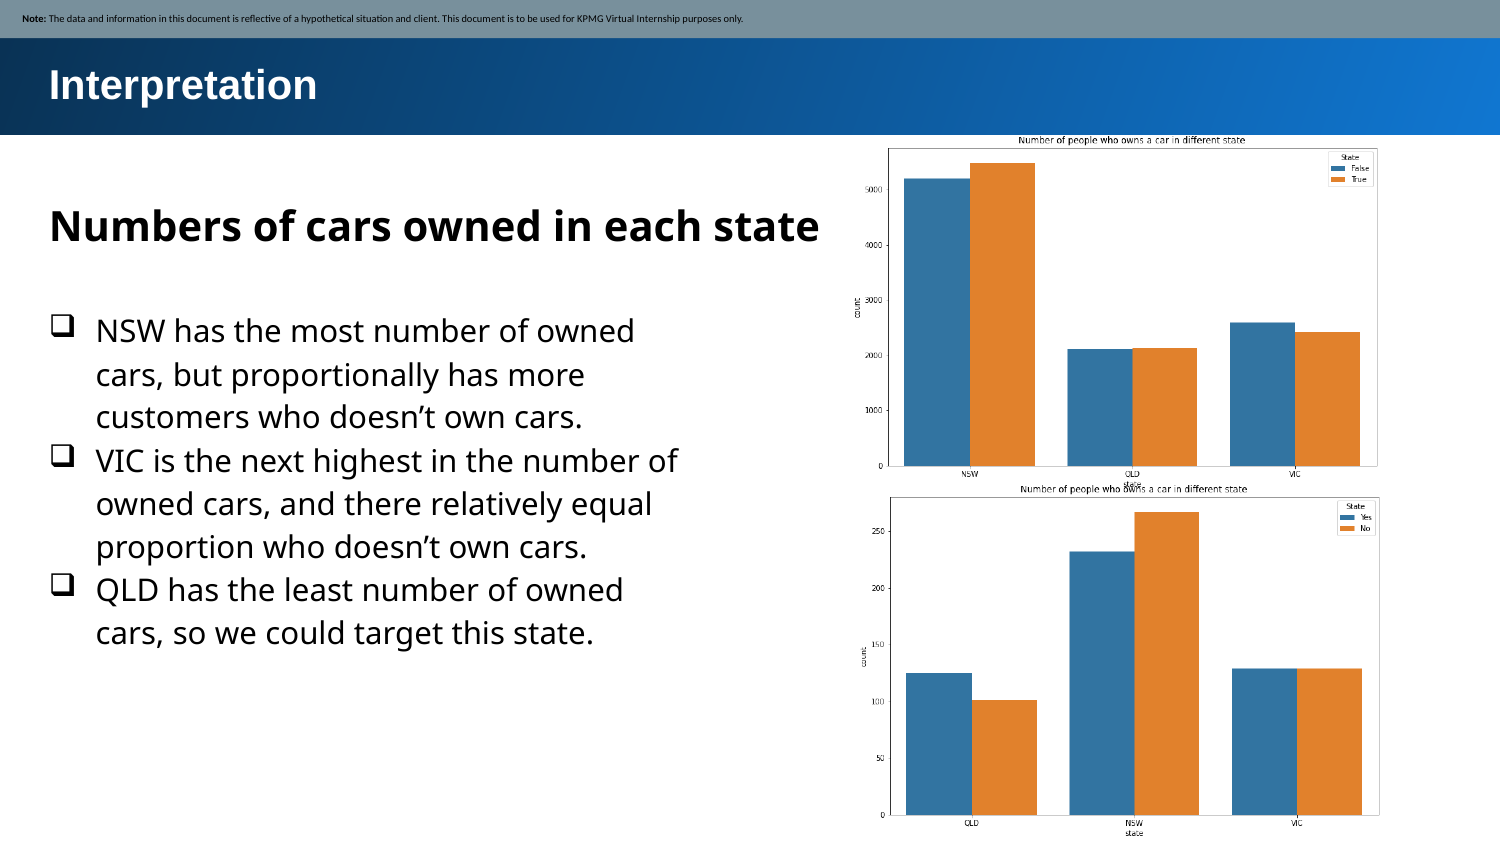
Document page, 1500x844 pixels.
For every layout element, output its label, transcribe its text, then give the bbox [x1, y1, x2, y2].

text_box Interpretation [33, 43, 1439, 124]
picture [809, 97, 1441, 844]
text_box Numbers of cars owned in each state [33, 177, 803, 266]
text_box [0, 39, 1500, 135]
text_box Note: The data and information in this document is reflective of a hypothetical situation and client. This document is to be used for KPMG Virtual Internship purposes only. [0, 0, 1500, 39]
text_box NSW has the most number of owned cars, but proportionally has more customers who doesn’t own cars. VIC is the next highest in the number of owned cars, and there relatively equal proportion who doesn’t own cars. QLD has the least number of owned cars, so we could target this state. [33, 291, 712, 666]
